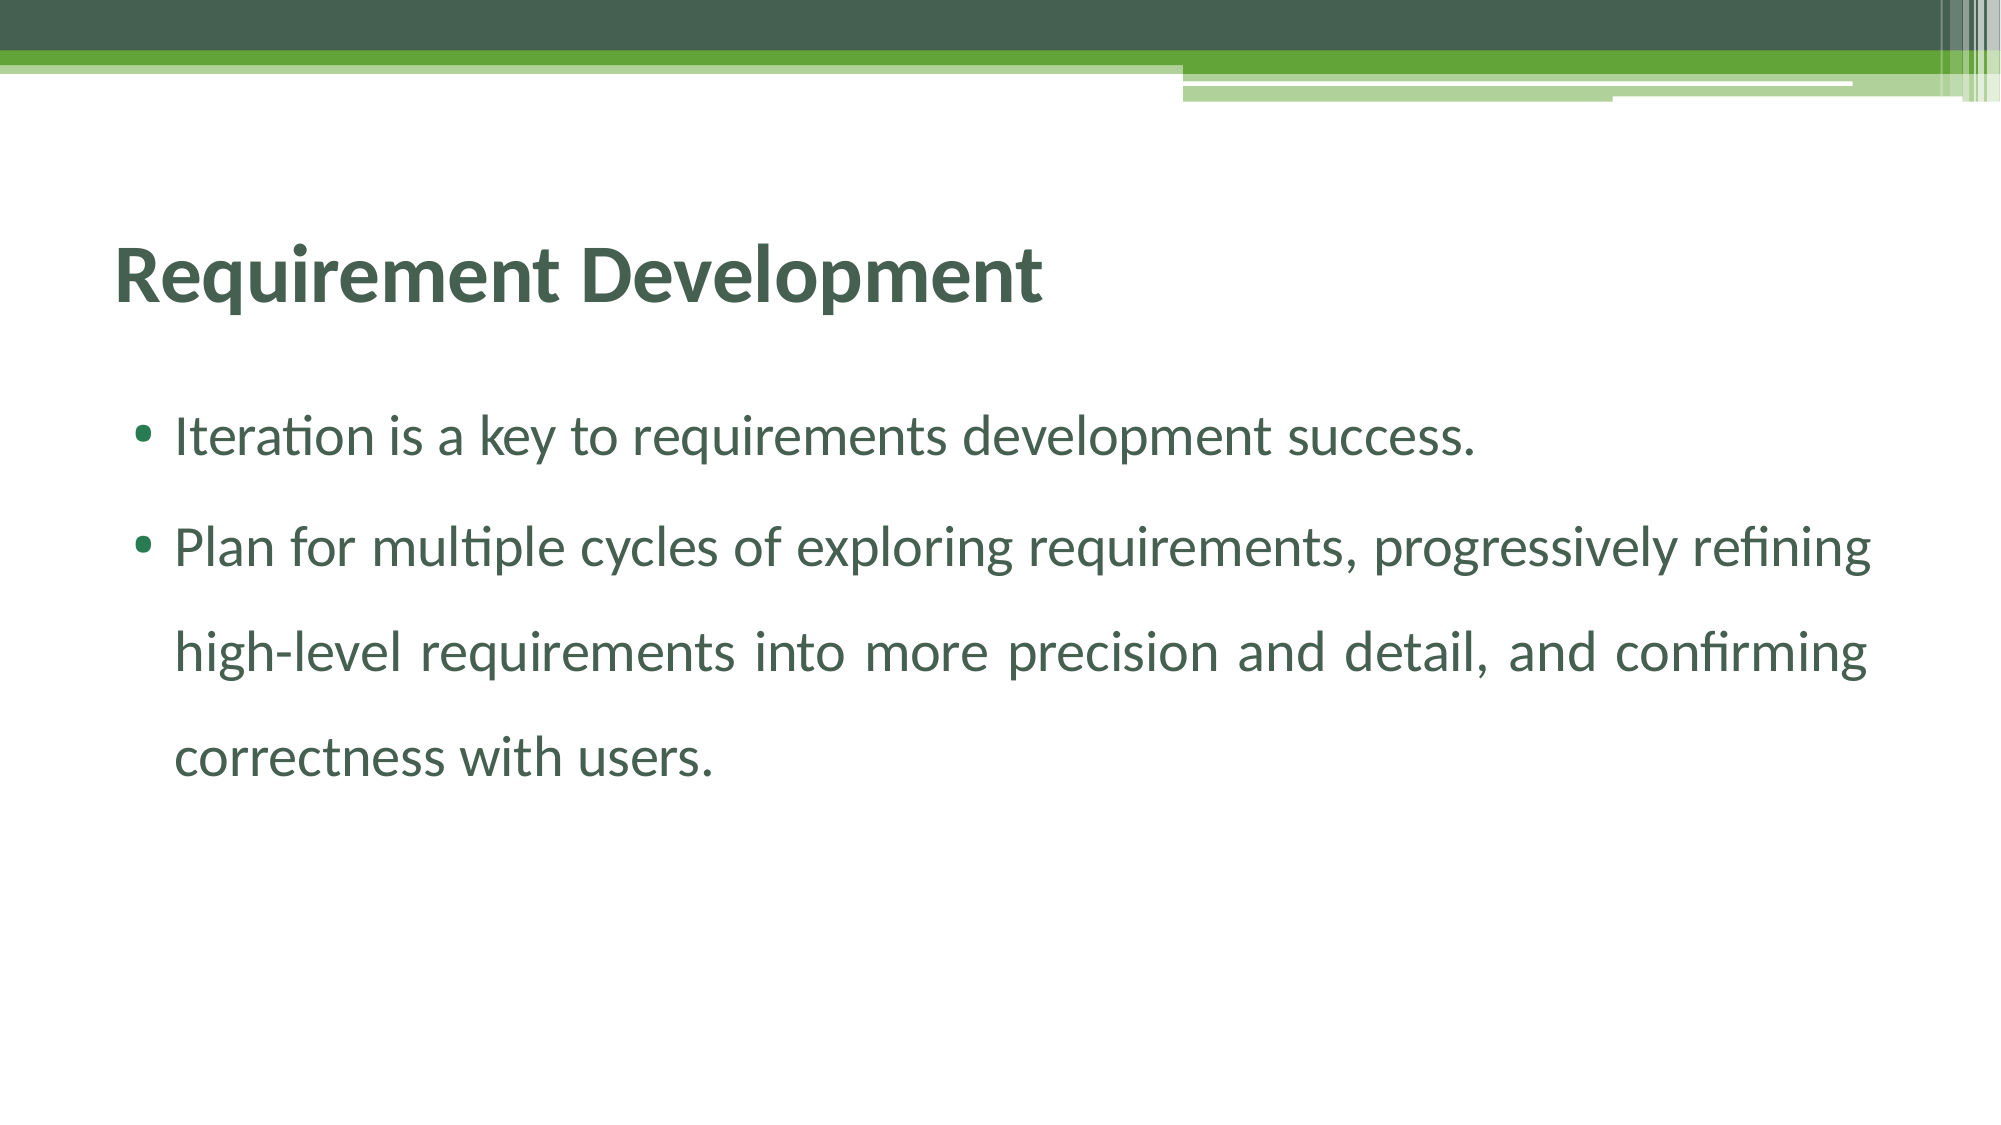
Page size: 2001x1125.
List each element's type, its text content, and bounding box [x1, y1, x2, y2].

text_box Iteration is a key to requirements development success. Plan for multiple cycles of exploring requirements, progressively refining high-level requirements into more precision and detail, and confirming correctness with users. [130, 394, 1887, 788]
title Requirement Development [112, 217, 1054, 408]
